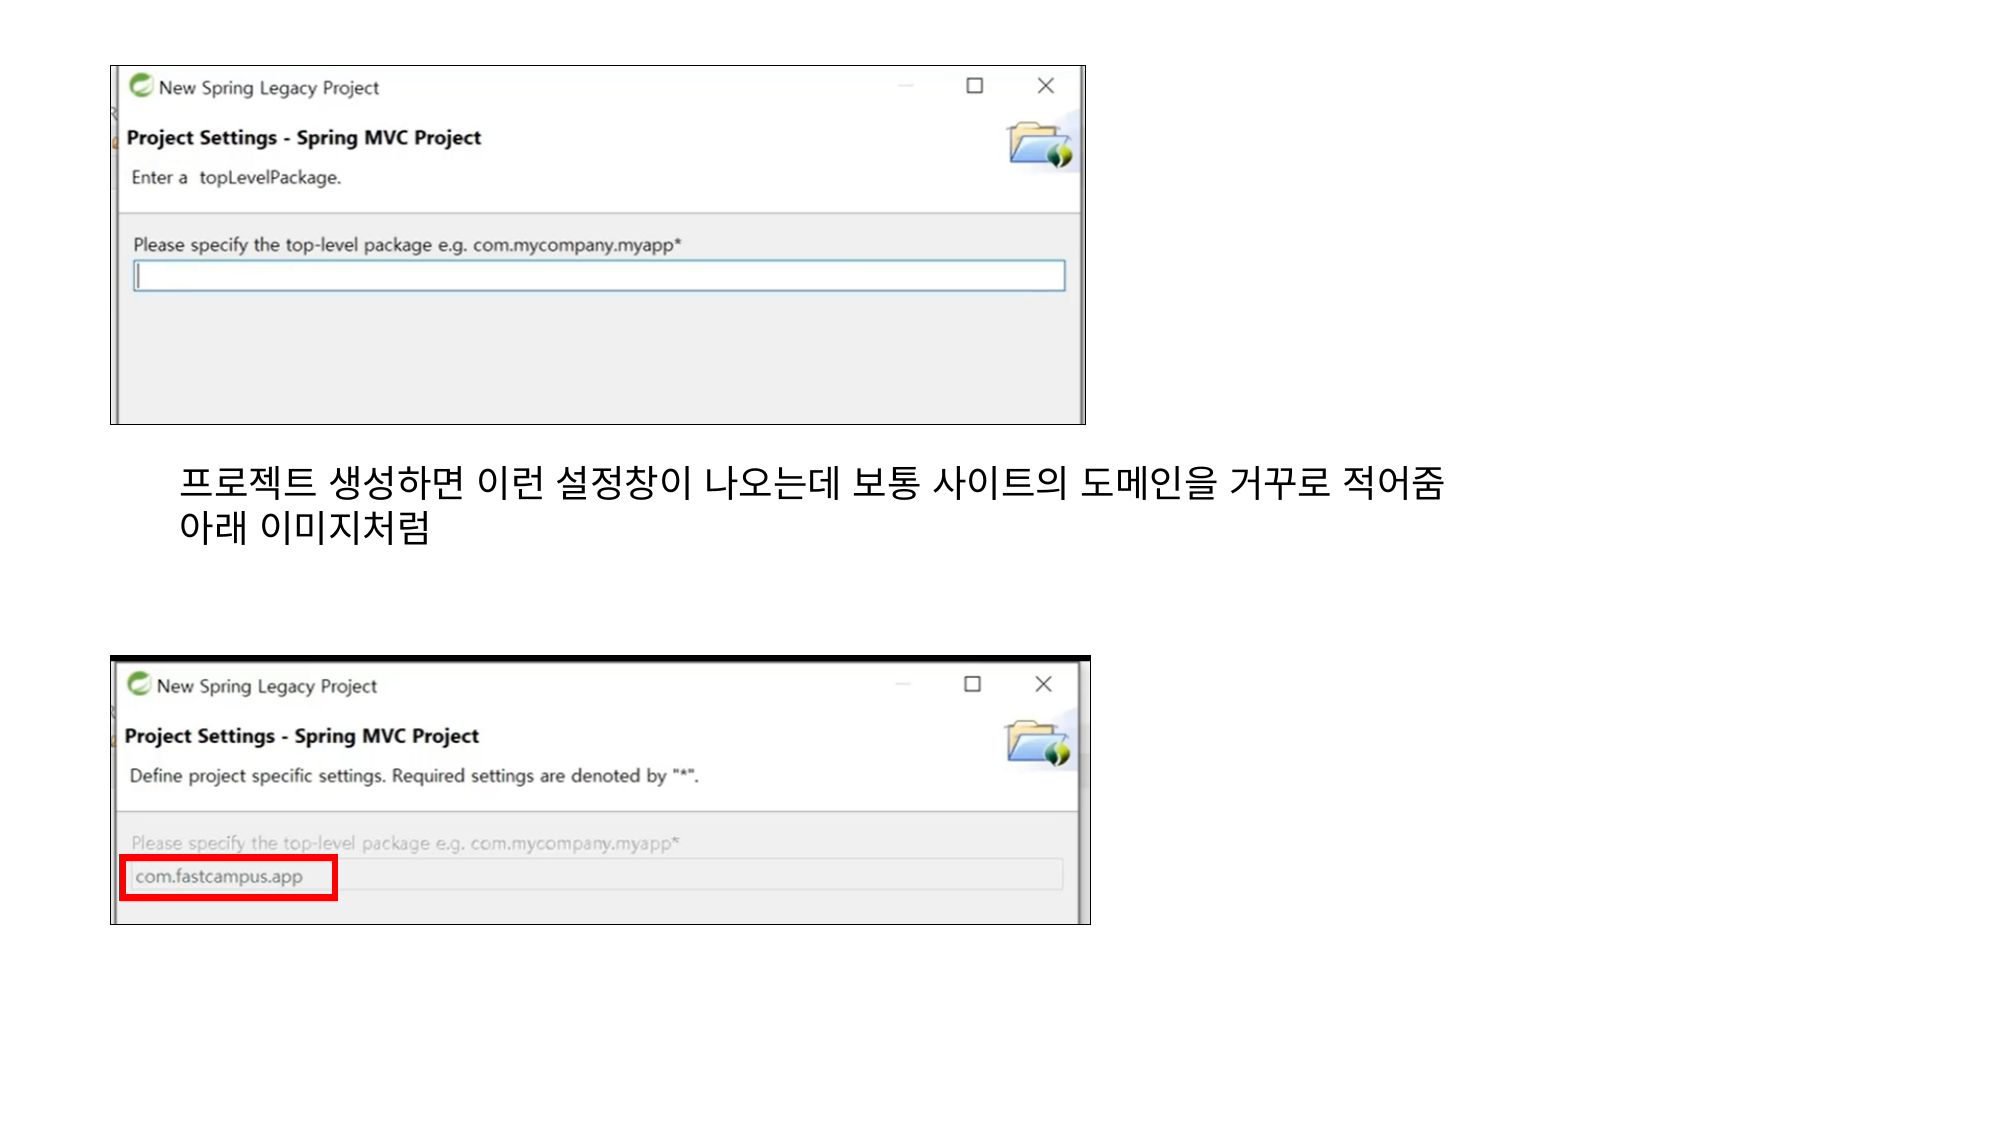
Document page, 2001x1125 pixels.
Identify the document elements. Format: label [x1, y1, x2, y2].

text_box [110, 656, 1091, 925]
text_box [94, 65, 1533, 559]
